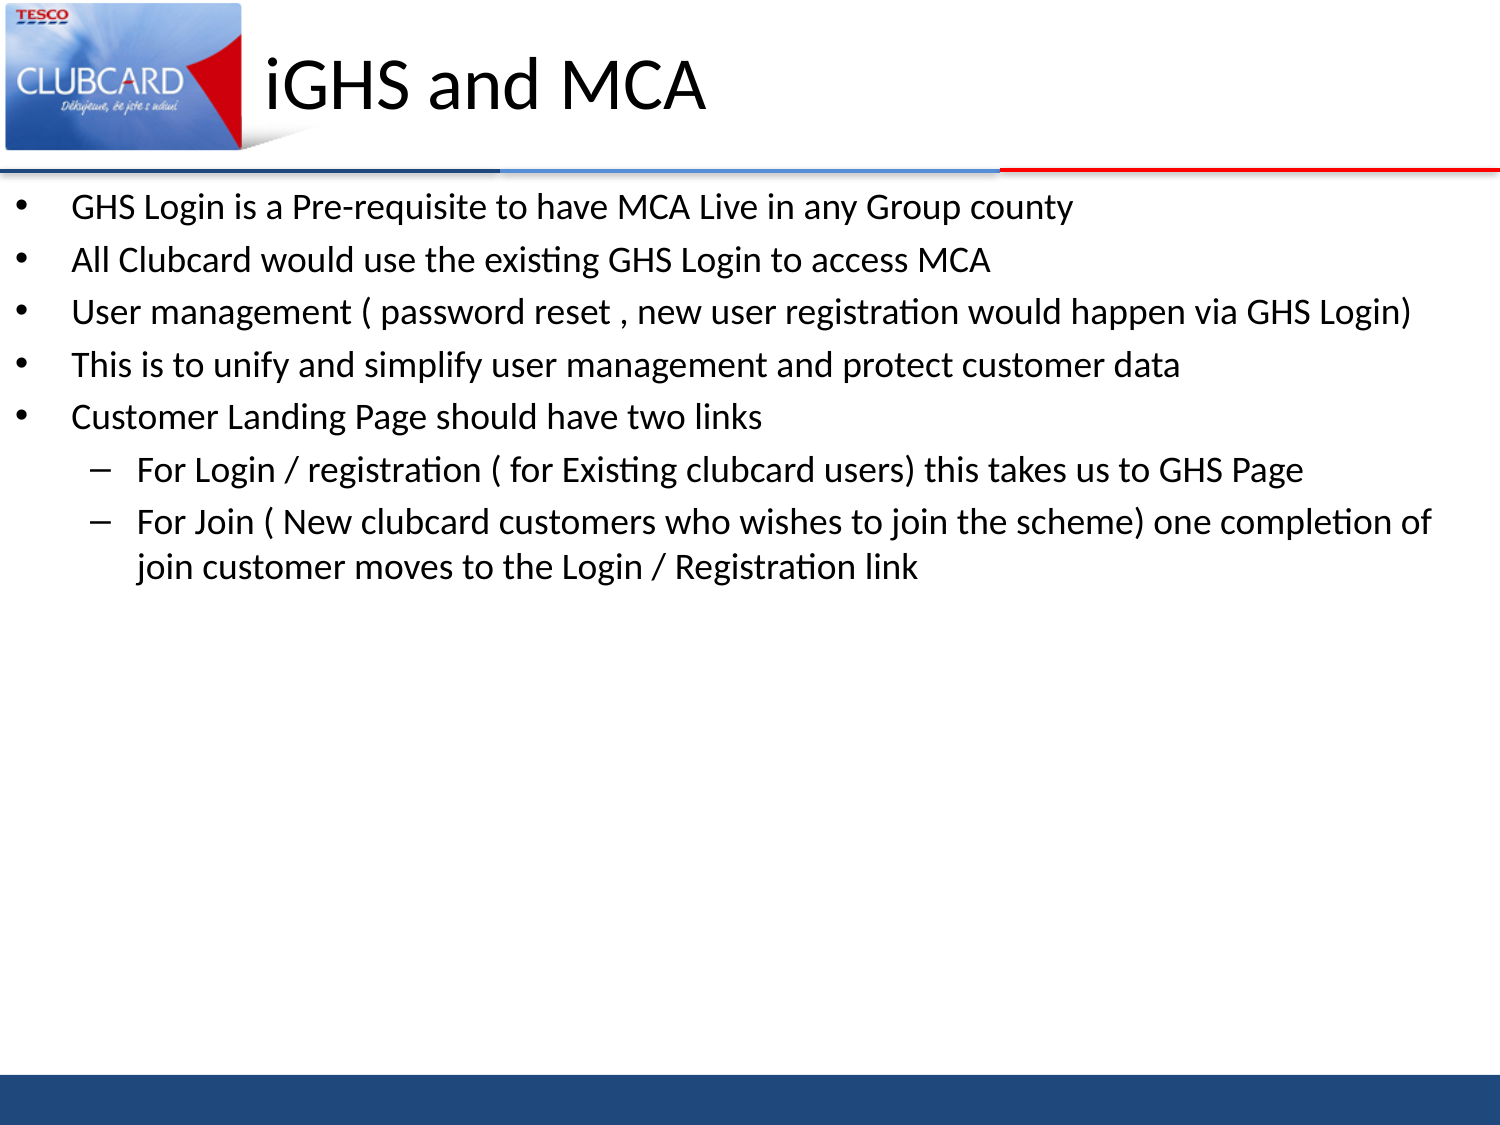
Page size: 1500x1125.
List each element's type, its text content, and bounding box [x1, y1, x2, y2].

title iGHS and MCA [249, 4, 1438, 155]
list GHS Login is a Pre-requisite to have MCA Live in any Group county All Clubcard would use the existing GHS Login to access MCA User management ( password reset , new user registration would happen via GHS Login) This is to unify and simplify user management and protect customer data Customer Landing Page should have two links For Login / registration ( for Existing clubcard users) this takes us to GHS Page For Join ( New clubcard customers who wishes to join the scheme) one completion of join customer moves to the Login / Registration link [0, 174, 1500, 900]
picture [0, 0, 336, 169]
